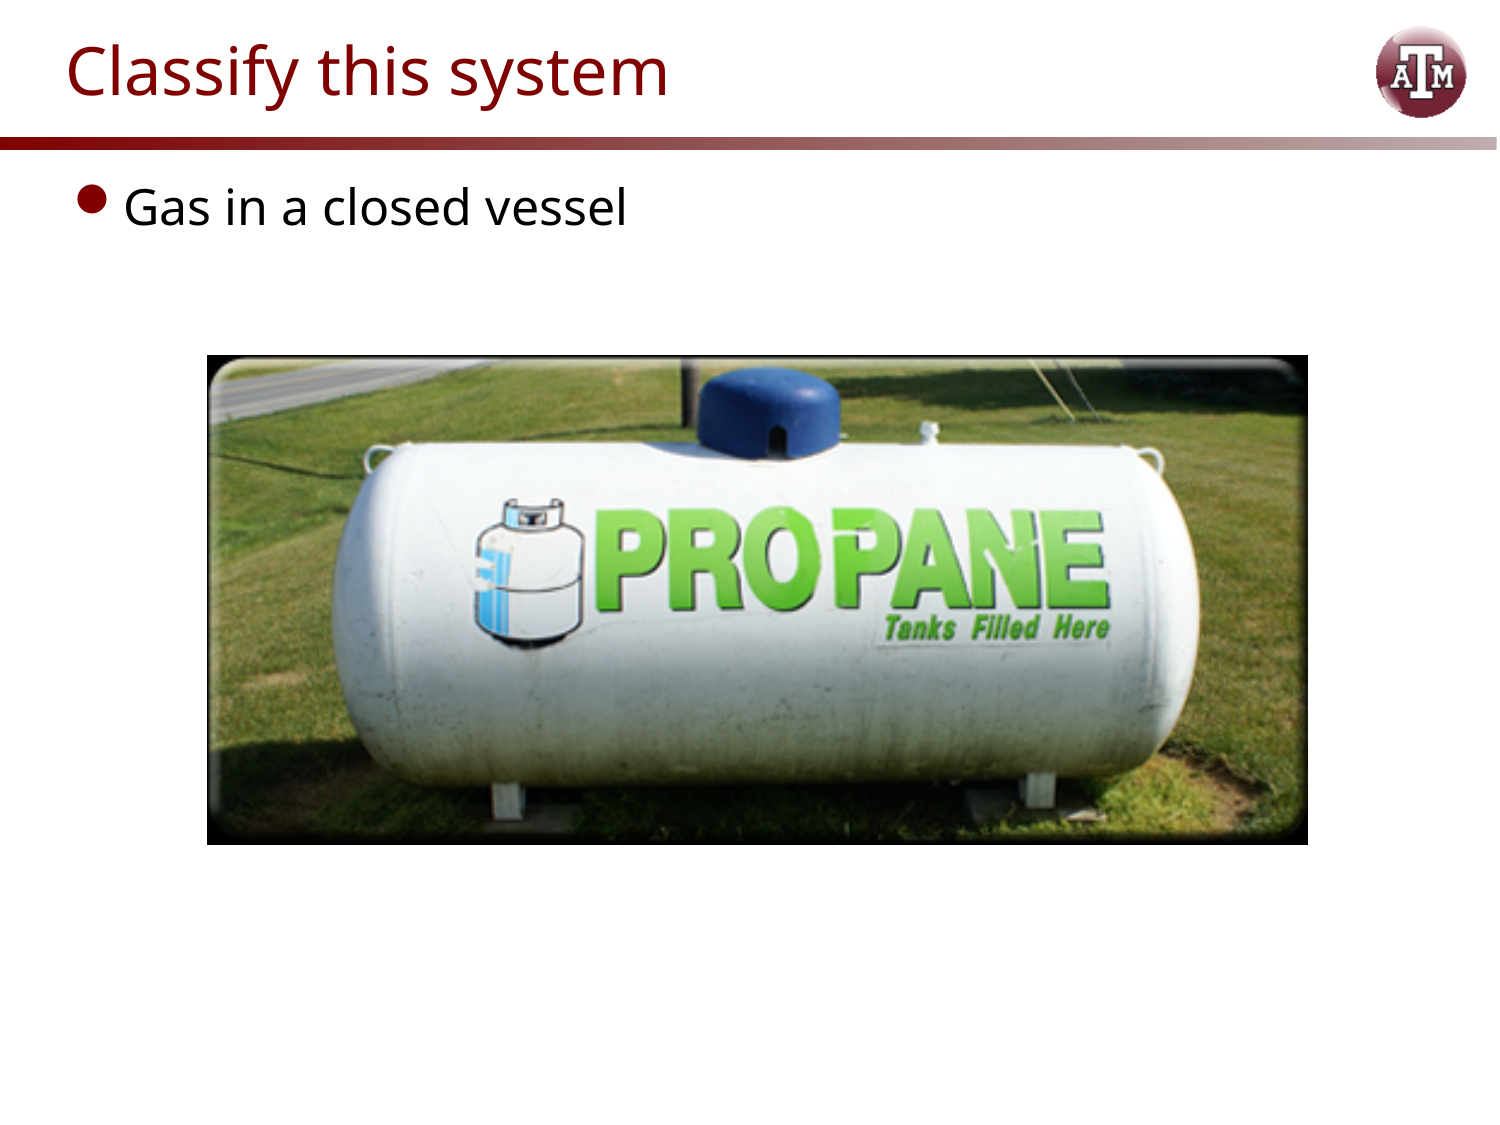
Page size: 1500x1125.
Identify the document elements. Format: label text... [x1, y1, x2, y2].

title Classify this system [46, 0, 1404, 142]
picture [1404, 25, 1469, 119]
list Gas in a closed vessel [58, 167, 1401, 884]
picture [207, 355, 1308, 845]
